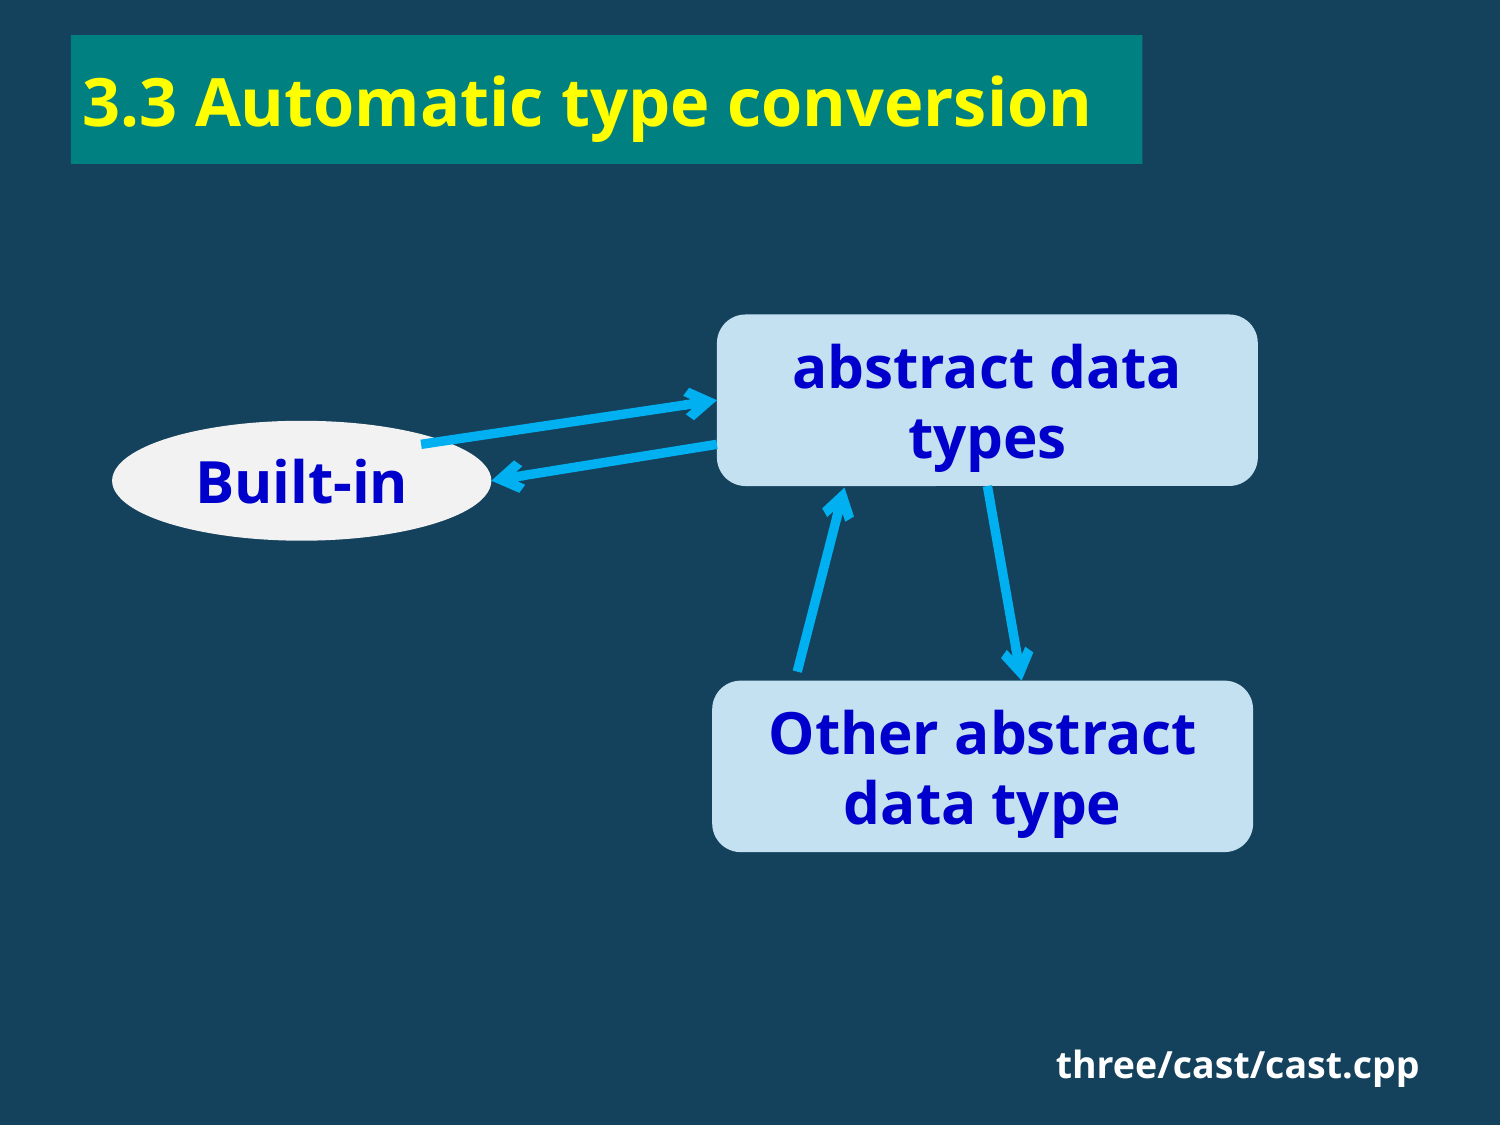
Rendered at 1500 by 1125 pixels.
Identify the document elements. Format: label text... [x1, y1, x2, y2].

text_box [796, 487, 845, 672]
text_box Other abstract data type [712, 680, 1254, 853]
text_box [420, 400, 718, 445]
title 3.3 Automatic type conversion [70, 35, 1143, 164]
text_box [491, 444, 718, 482]
text_box three/cast/cast.cpp [774, 1033, 1436, 1094]
text_box Built-in [112, 420, 490, 541]
text_box abstract data types [716, 314, 1258, 487]
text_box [987, 487, 1022, 681]
